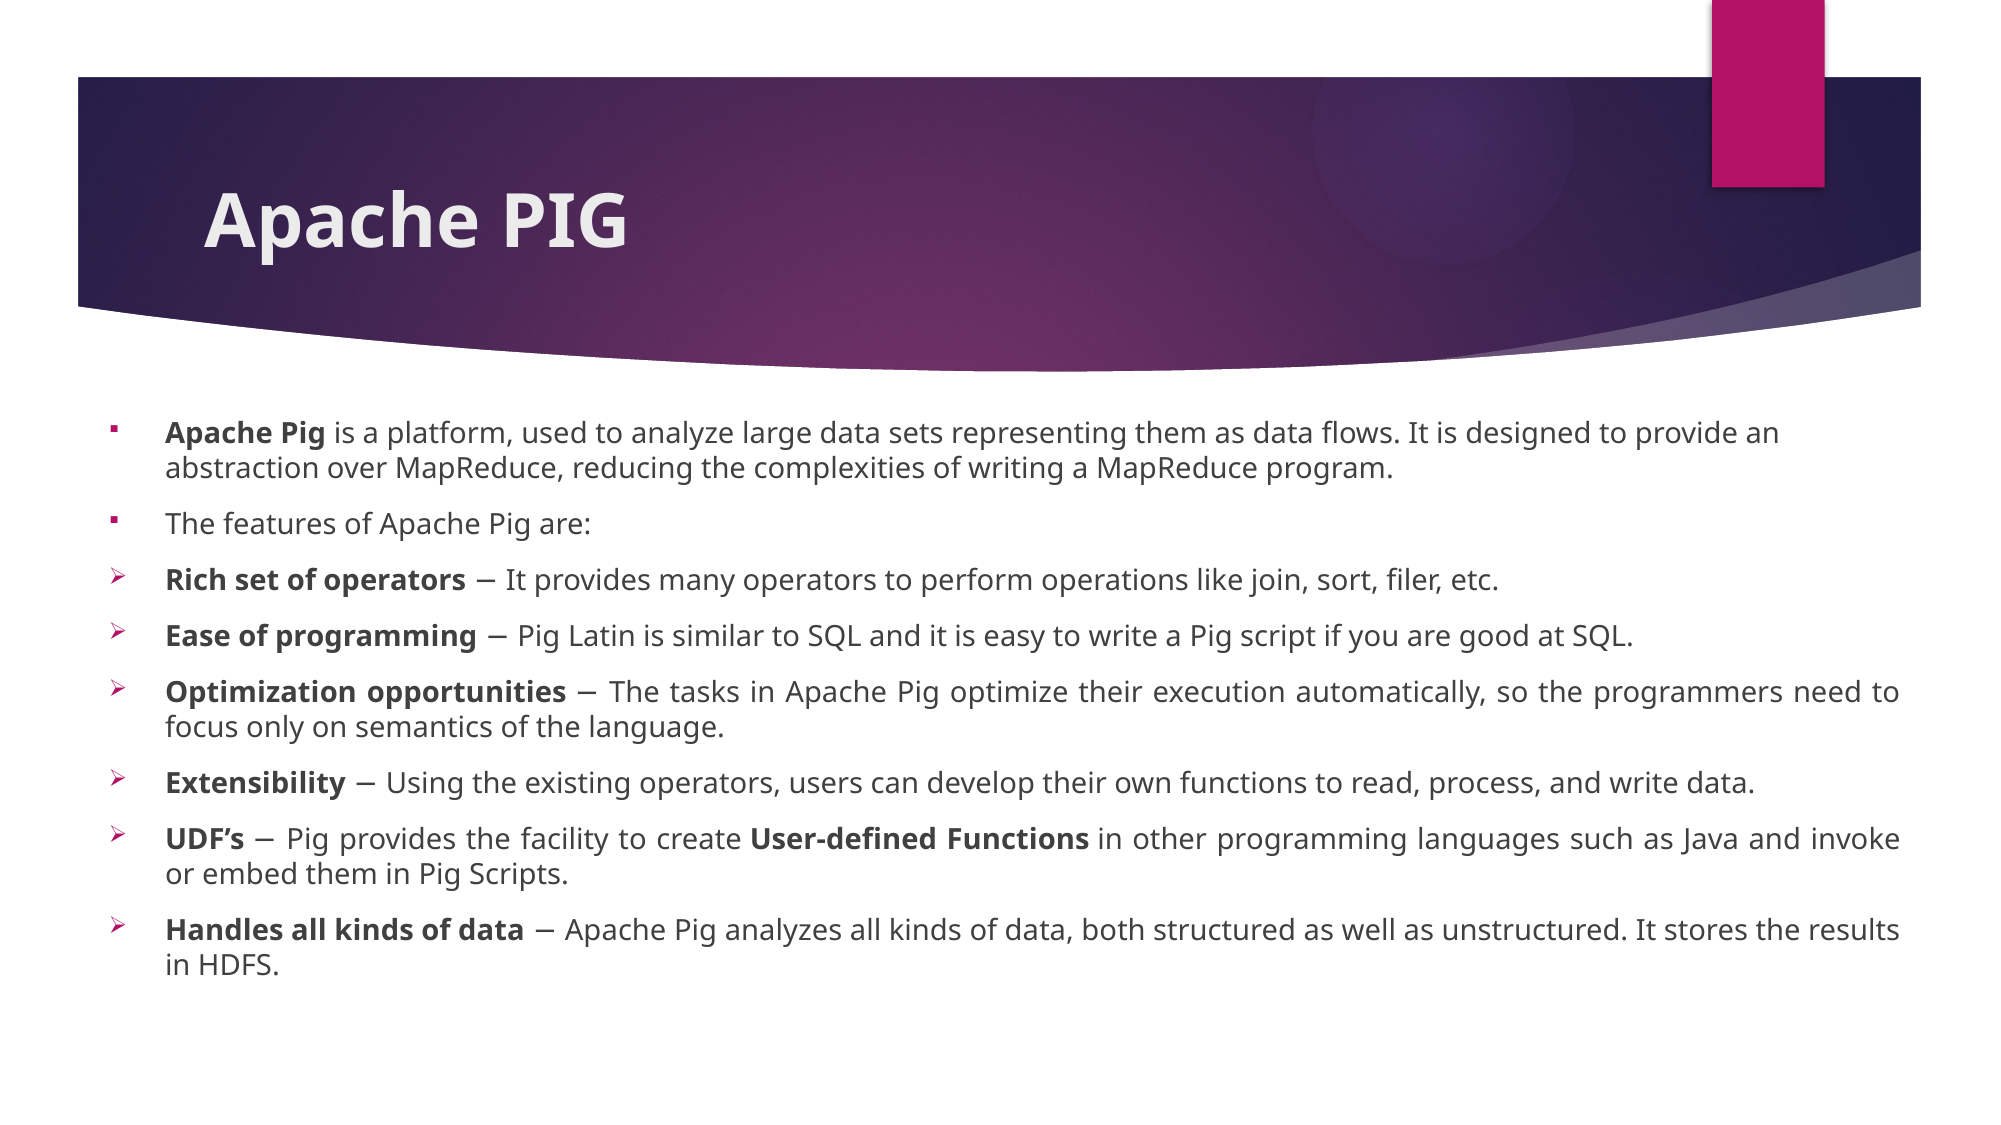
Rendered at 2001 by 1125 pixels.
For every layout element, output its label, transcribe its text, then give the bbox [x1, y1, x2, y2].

title Apache PIG [189, 159, 1627, 276]
list Apache Pig is a platform, used to analyze large data sets representing them as data flows. It is designed to provide an abstraction over MapReduce, reducing the complexities of writing a MapReduce program. The features of Apache Pig are: Rich set of operators − It provides many operators to perform operations like join, sort, filer, etc. Ease of programming − Pig Latin is similar to SQL and it is easy to write a Pig script if you are good at SQL. Optimization opportunities − The tasks in Apache Pig optimize their execution automatically, so the programmers need to focus only on semantics of the language. Extensibility − Using the existing operators, users can develop their own functions to read, process, and write data. UDF’s − Pig provides the facility to create User-defined Functions in other programming languages such as Java and invoke or embed them in Pig Scripts. Handles all kinds of data − Apache Pig analyzes all kinds of data, both structured as well as unstructured. It stores the results in HDFS. [93, 406, 1917, 1063]
